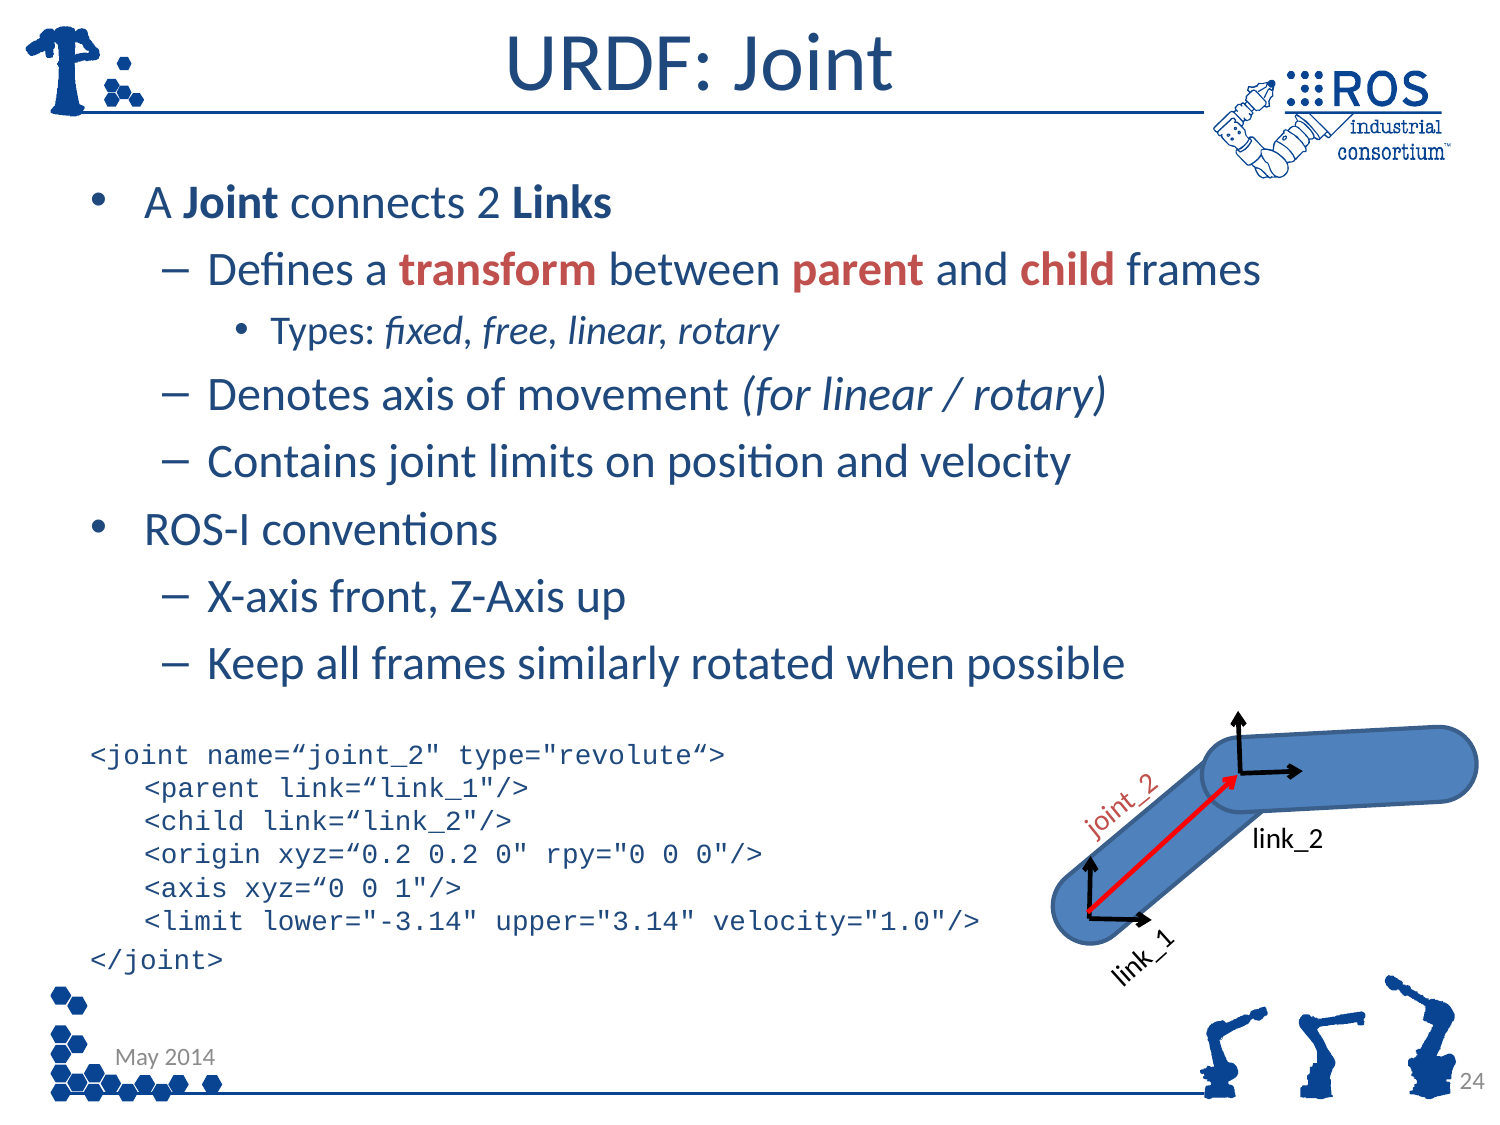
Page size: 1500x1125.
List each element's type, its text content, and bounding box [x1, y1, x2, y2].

title URDF: Joint [150, 0, 1250, 113]
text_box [1029, 726, 1477, 974]
slide_number 24 [1149, 1050, 1500, 1110]
list A Joint connects 2 Links Defines a transform between parent and child frames Types: fixed, free, linear, rotary Denotes axis of movement (for linear / rotary) Contains joint limits on position and velocity ROS-I conventions X-axis front, Z-Axis up Keep all frames similarly rotated when possible <joint name=“joint_2" type="revolute“> <parent link=“link_1"/> <child link=“link_2"/> <origin xyz=“0.2 0.2 0" rpy="0 0 0"/> <axis xyz=“0 0 1"/> <limit lower="-3.14" upper="3.14" velocity="1.0"/> </joint> [75, 162, 1425, 986]
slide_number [99, 1025, 388, 1085]
